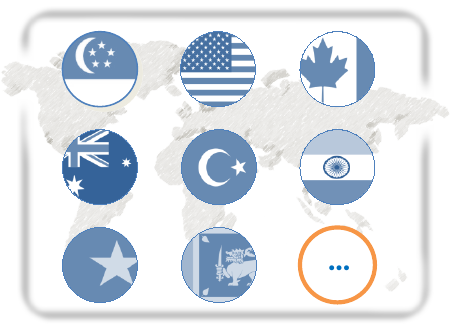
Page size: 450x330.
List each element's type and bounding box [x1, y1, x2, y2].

picture [0, 31, 450, 303]
text_box [319, 300, 356, 305]
